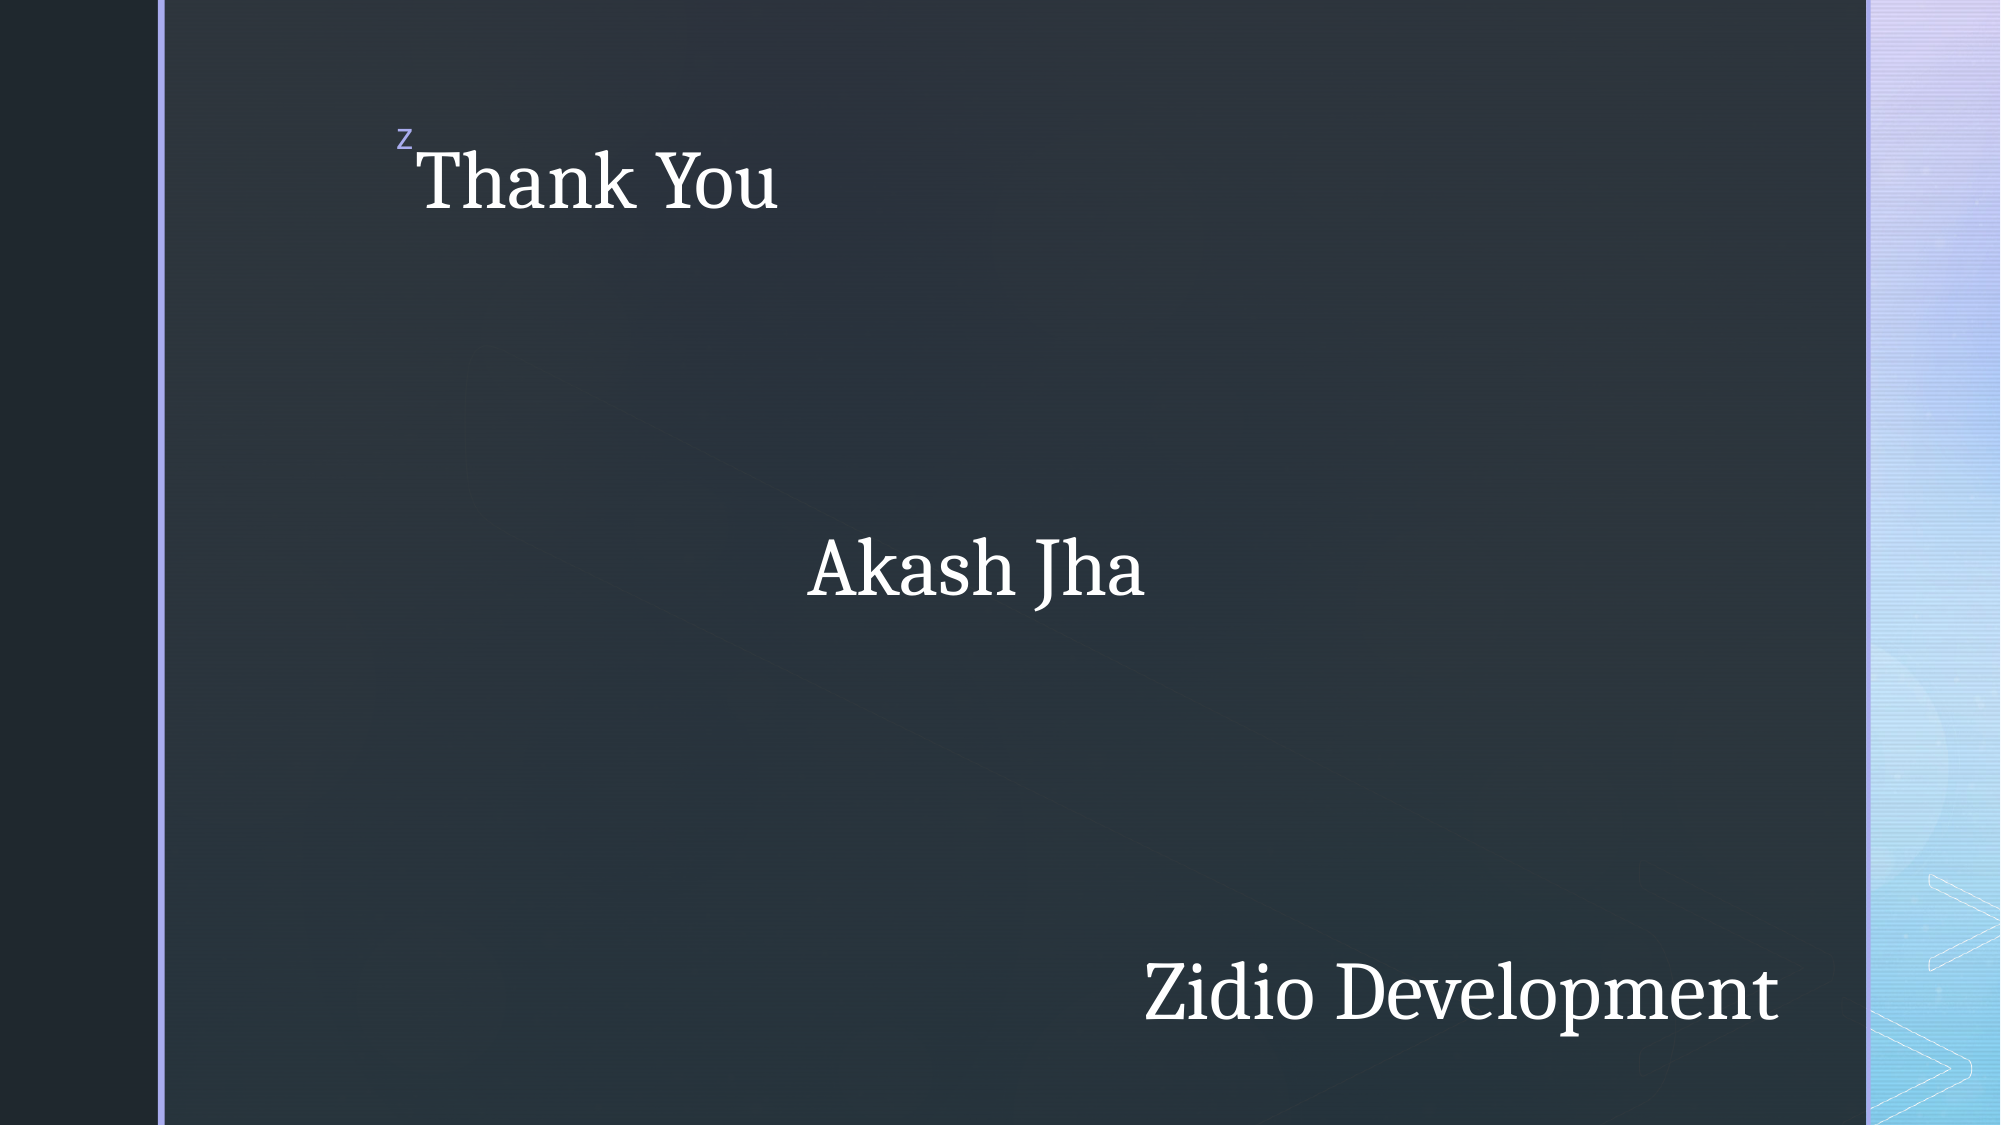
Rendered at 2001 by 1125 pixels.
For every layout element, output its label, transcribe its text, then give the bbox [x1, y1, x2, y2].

text_box Zidio Development [1129, 928, 1796, 1044]
picture [1871, 0, 2001, 1125]
text_box Akash Jha [792, 504, 1162, 620]
text_box Thank You [400, 117, 796, 233]
